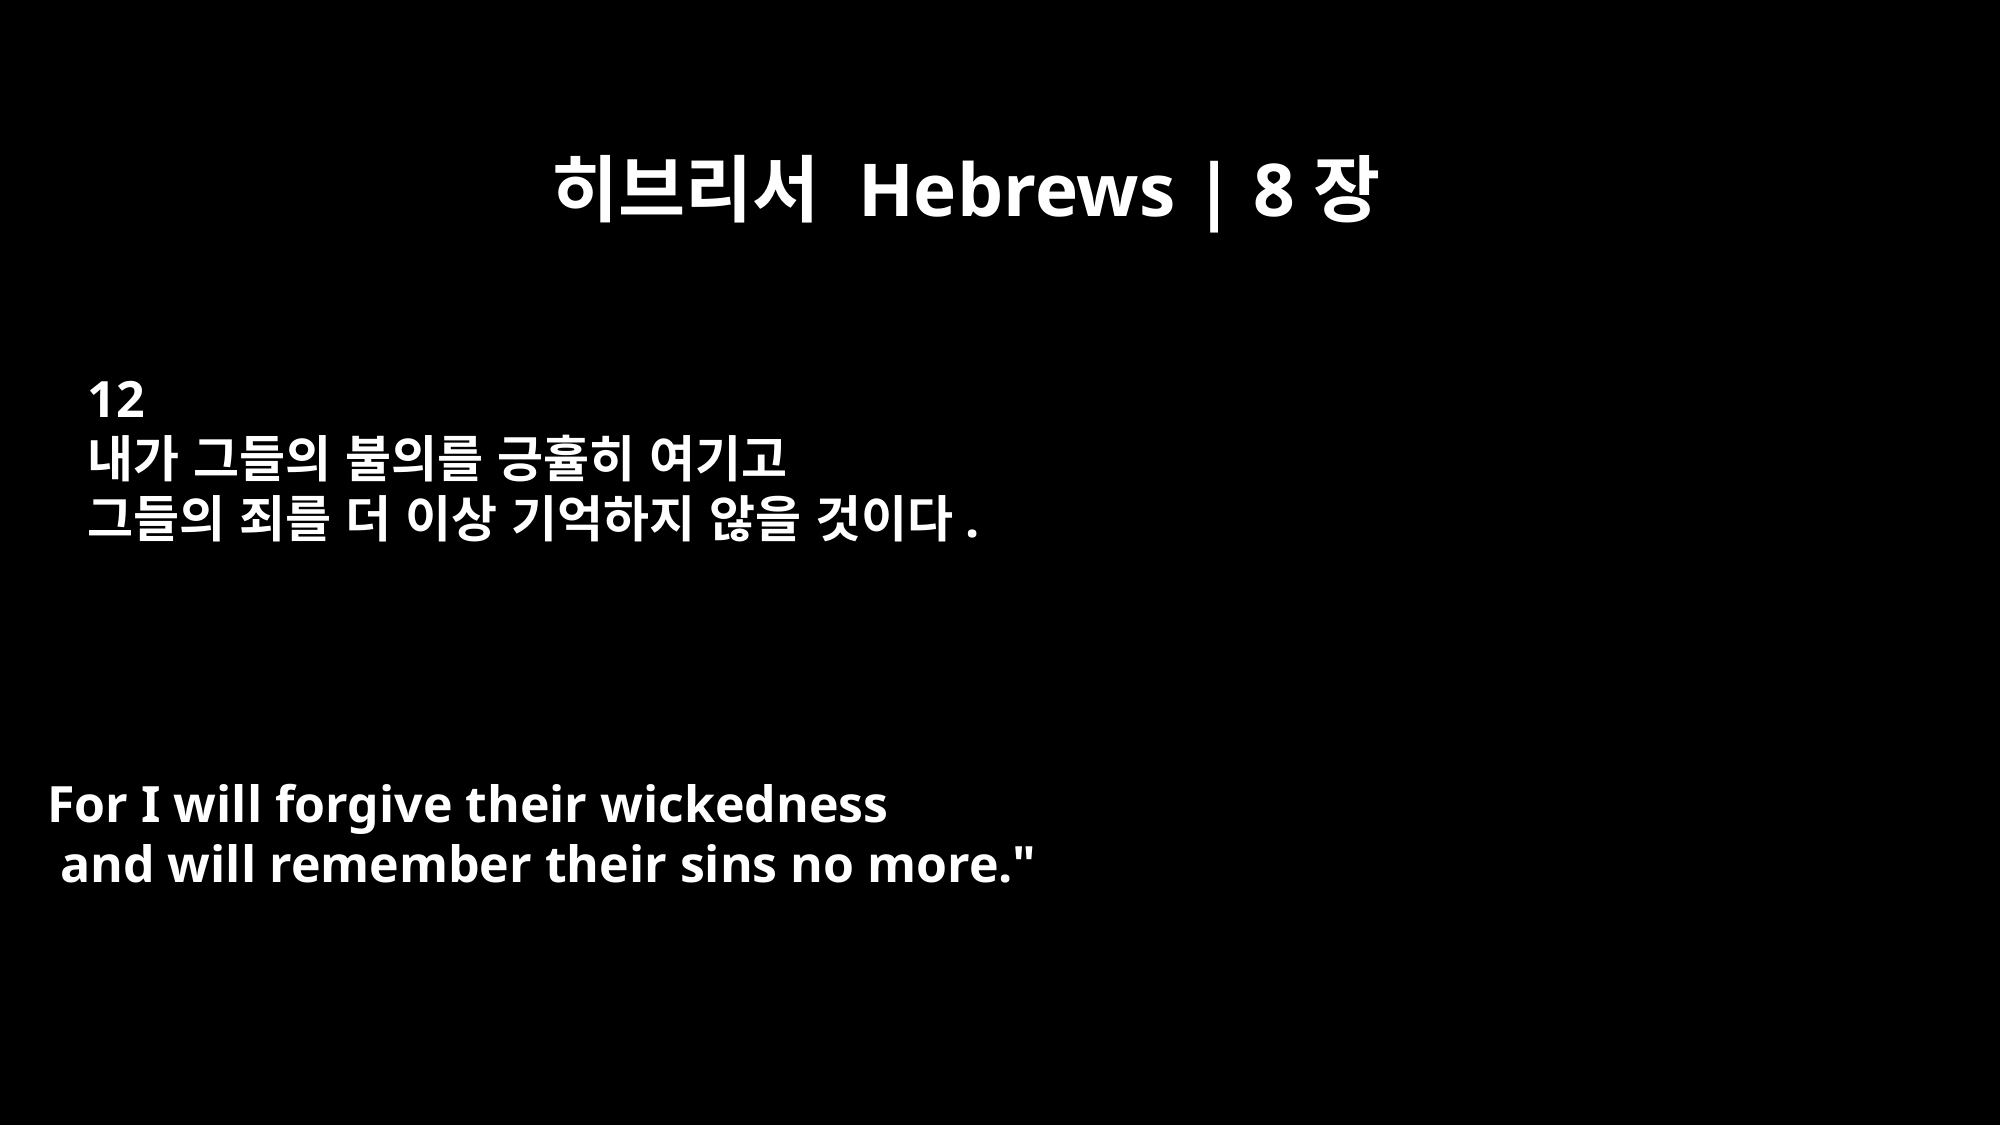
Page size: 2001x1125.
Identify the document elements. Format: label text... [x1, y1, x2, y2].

text_box 12 내가 그들의 불의를 긍휼히 여기고 그들의 죄를 더 이상 기억하지 않을 것이다. [72, 359, 995, 555]
text_box For I will forgive their wickedness and will remember their sins no more." [32, 764, 1052, 900]
text_box 히브리서 Hebrews | 8장 [536, 136, 1396, 239]
